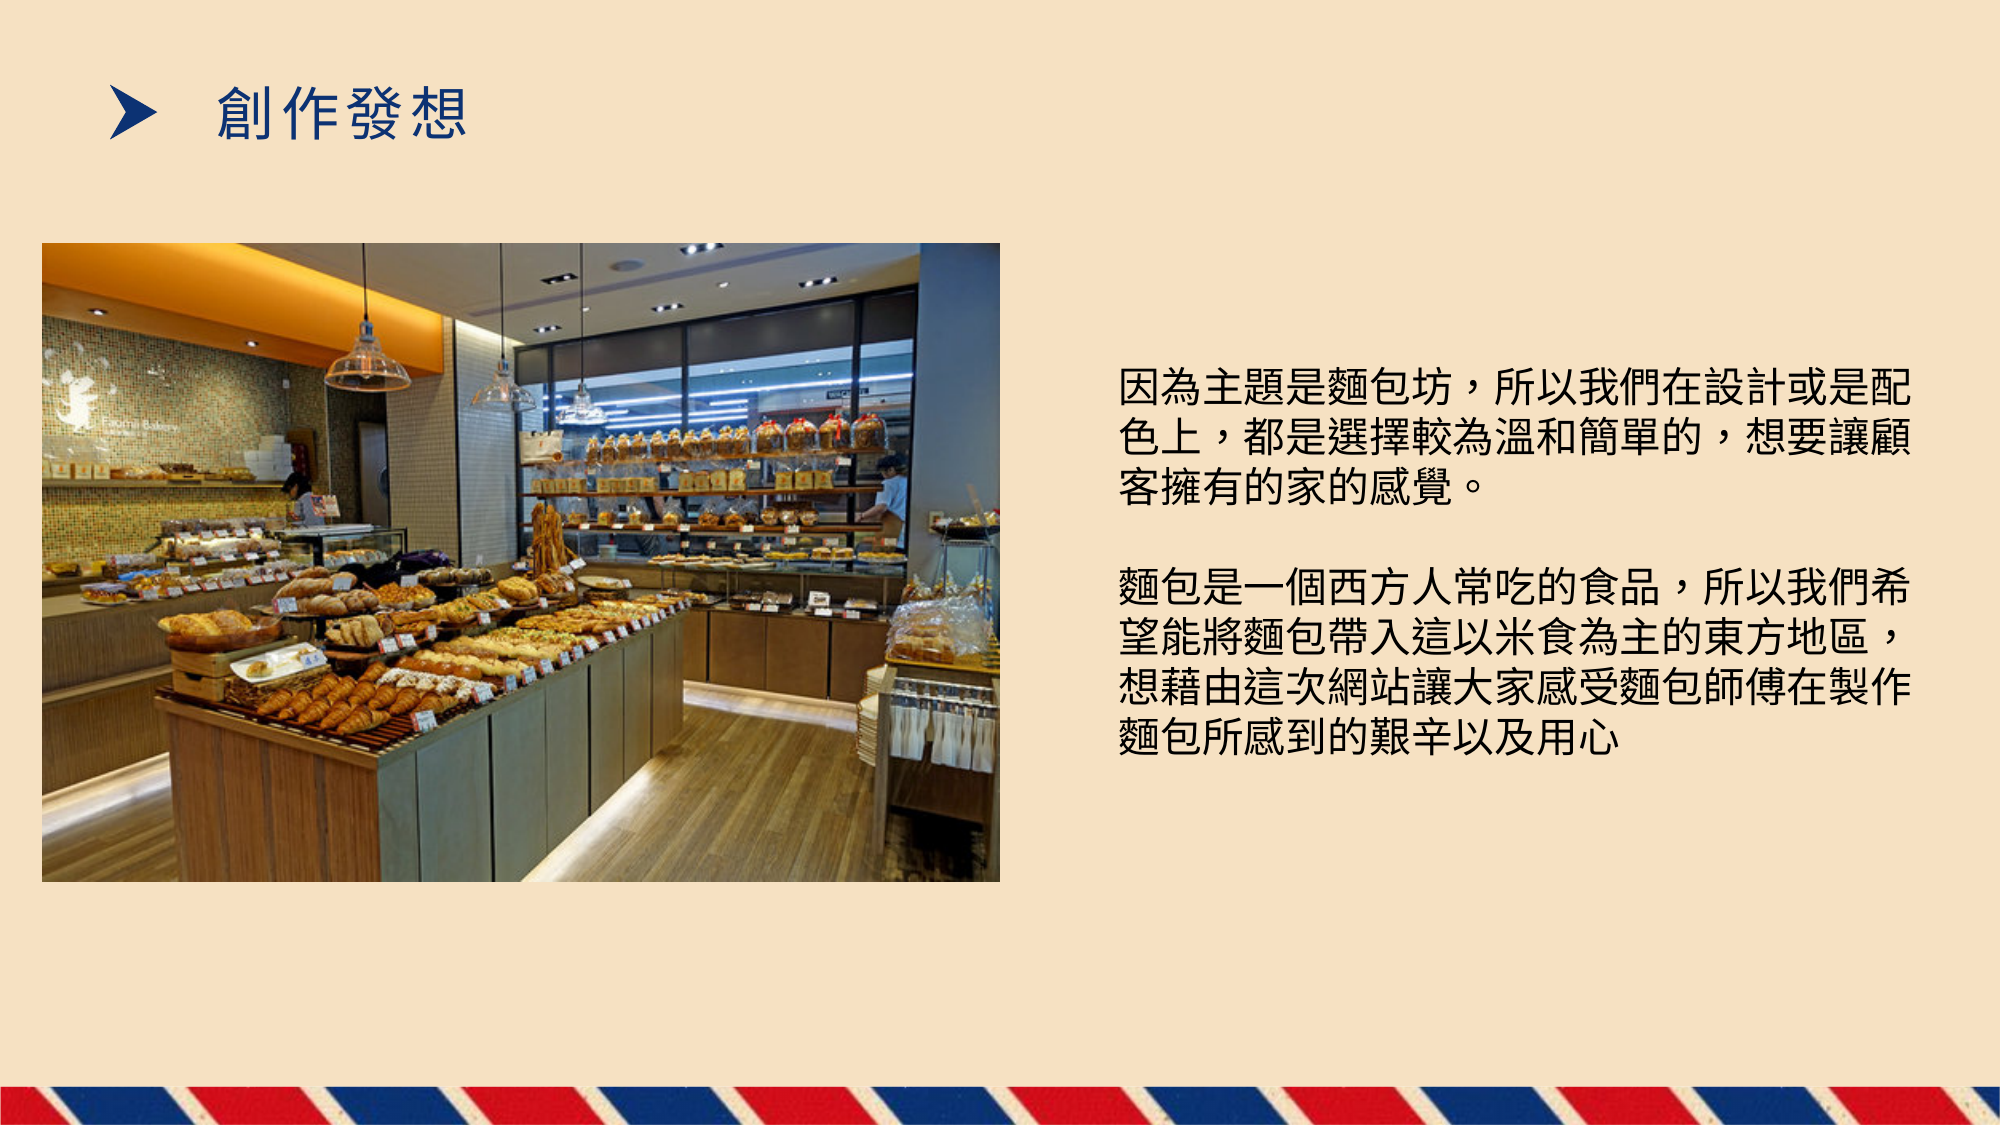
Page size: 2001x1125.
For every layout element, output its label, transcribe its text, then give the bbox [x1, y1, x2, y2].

text_box 因為主題是麵包坊，所以我們在設計或是配色上，都是選擇較為溫和簡單的，想要讓顧客擁有的家的感覺。 麵包是一個西方人常吃的食品，所以我們希望能將麵包帶入這以米食為主的東方地區，想藉由這次網站讓大家感受麵包師傅在製作麵包所感到的艱辛以及用心 [1103, 352, 1958, 768]
picture [42, 243, 1001, 882]
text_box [110, 69, 651, 155]
picture [2, 1087, 1998, 1124]
